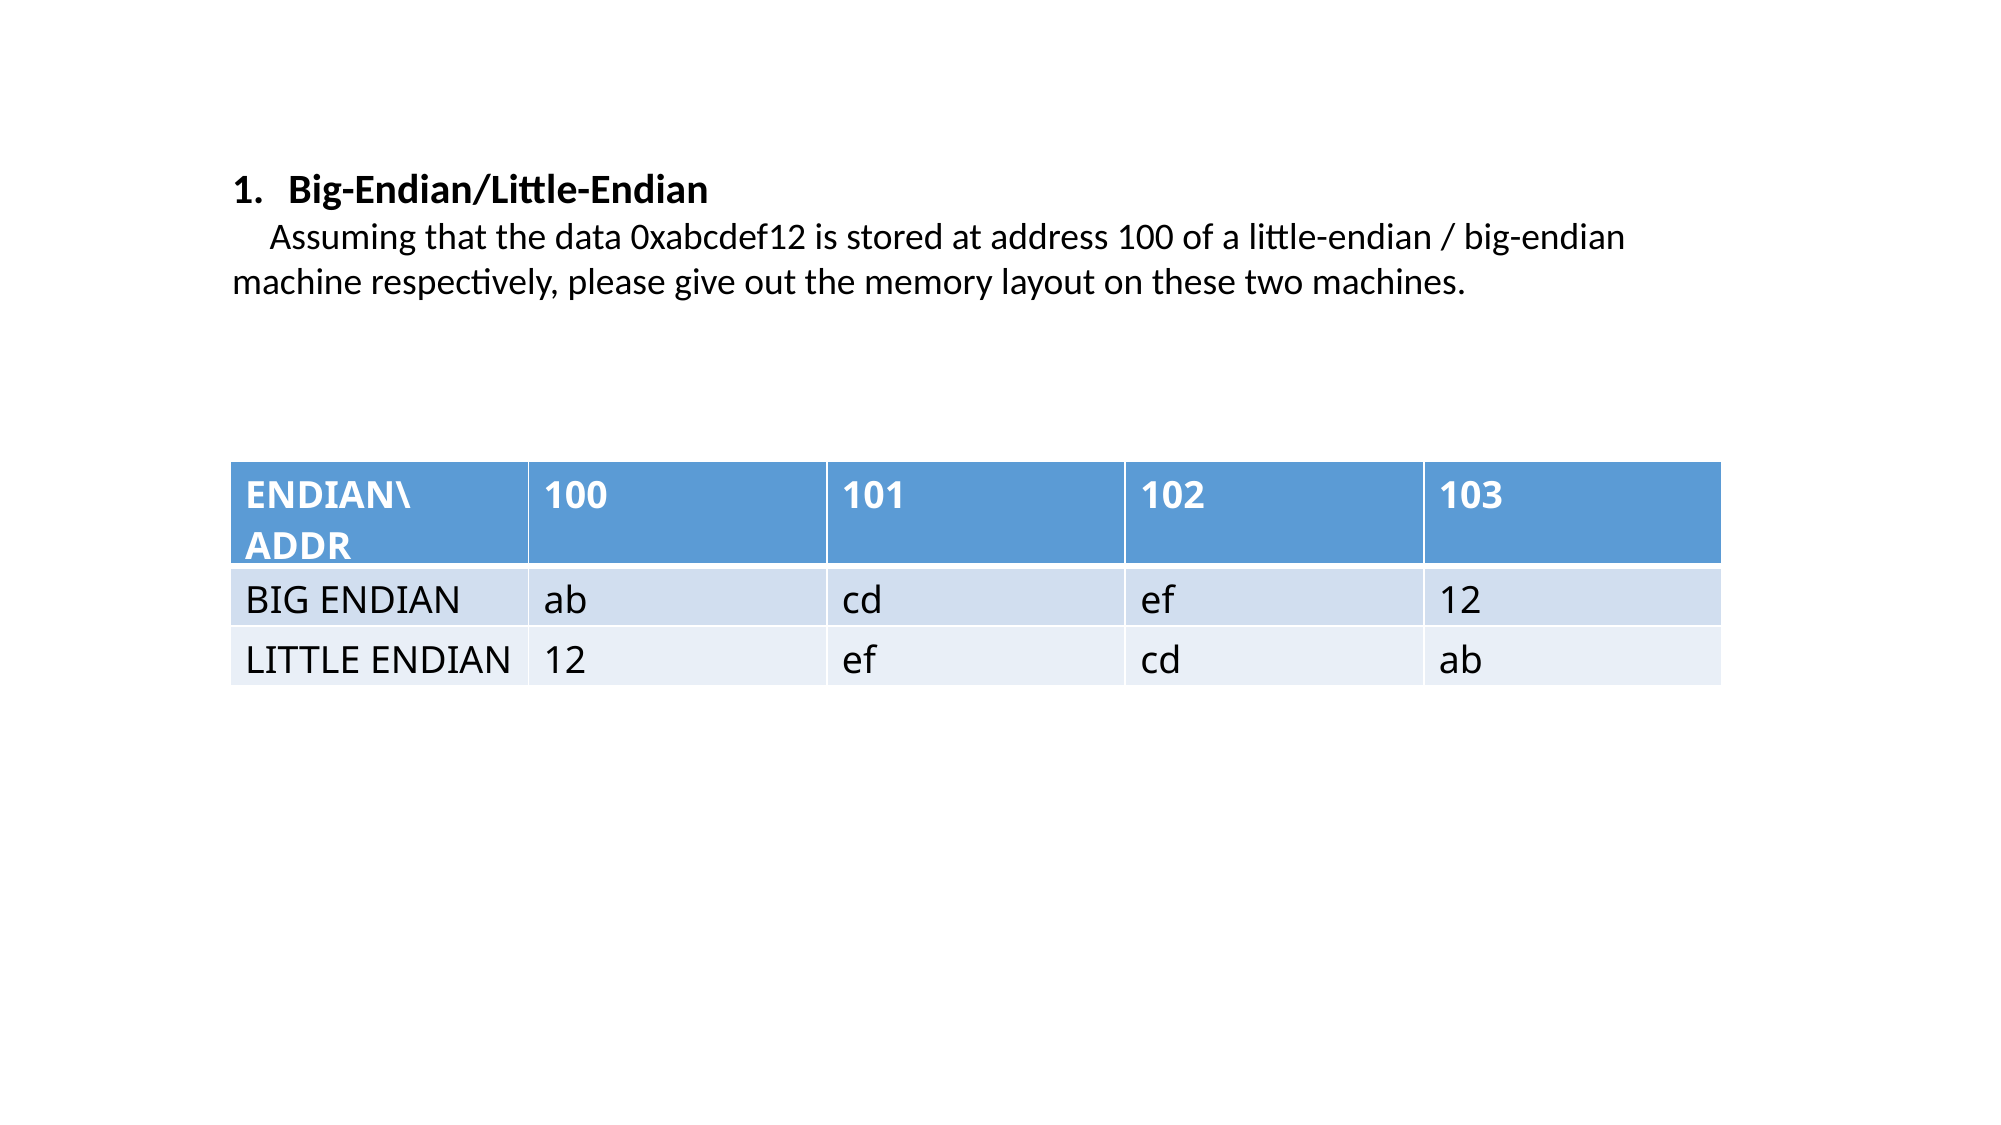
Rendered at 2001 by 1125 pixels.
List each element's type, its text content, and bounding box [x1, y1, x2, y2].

table_header 102 [1126, 462, 1423, 563]
table_cell 12 [1425, 569, 1721, 625]
table_cell BIG ENDIAN [231, 569, 528, 625]
table_cell cd [828, 569, 1124, 625]
table_header 101 [828, 462, 1124, 563]
table_cell ef [828, 627, 1124, 685]
table_cell 12 [529, 627, 826, 685]
table_header 100 [529, 462, 826, 563]
table_header 103 [1425, 462, 1721, 563]
table_cell cd [1126, 627, 1423, 685]
table_cell ab [529, 569, 826, 625]
text_box Big-Endian/Little-Endian Assuming that the data 0xabcdef12 is stored at address 100 of a little-endian / big-endian machine respectively, please give out the memory layout on these two machines. [217, 154, 1736, 554]
table_cell ab [1425, 627, 1721, 685]
table_header ENDIAN\ADDR [231, 462, 528, 563]
table_cell ef [1126, 569, 1423, 625]
table_cell LITTLE ENDIAN [231, 627, 528, 685]
